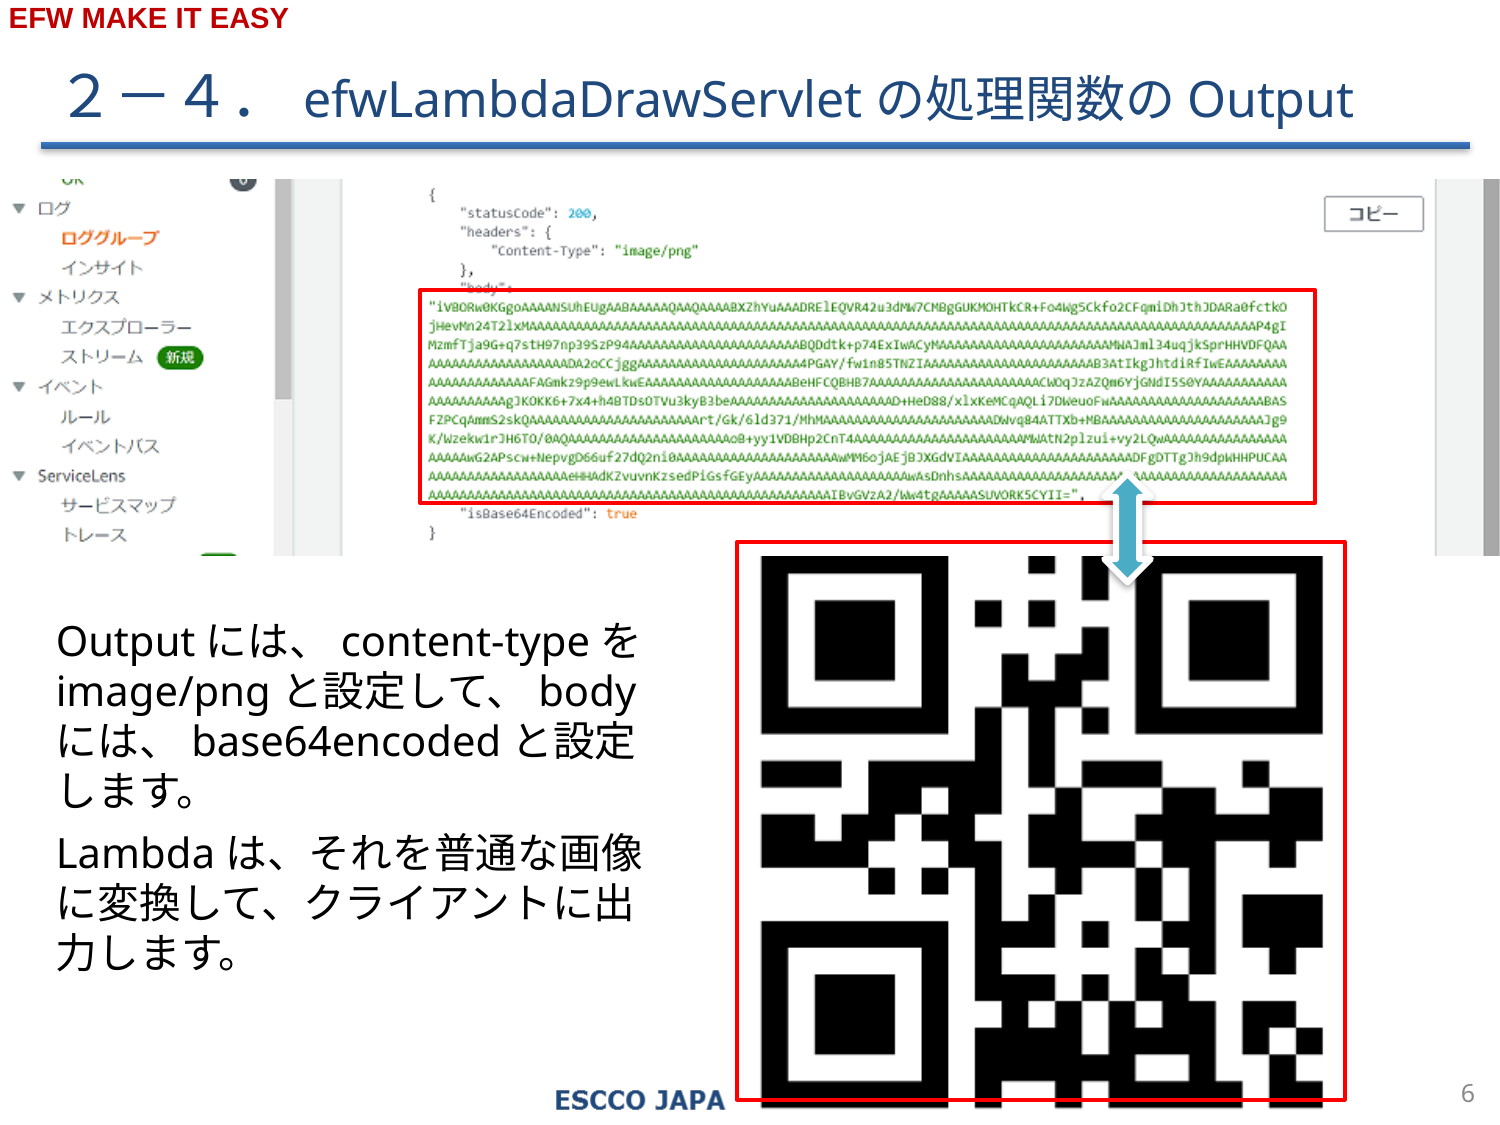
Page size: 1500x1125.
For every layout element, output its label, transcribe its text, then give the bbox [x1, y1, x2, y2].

text_box 5 [1360, 1065, 1490, 1125]
text_box [25, 0, 76, 27]
picture [1, 178, 1500, 1125]
title ２－４．efwLambdaDrawServletの処理関数のOutput [41, 44, 1500, 138]
text_box Outputには、content-typeをimage/pngと設定して、bodyには、base64encodedと設定します。 Lambdaは、それを普通な画像に変換して、クライアントに出力します。 [41, 607, 680, 985]
